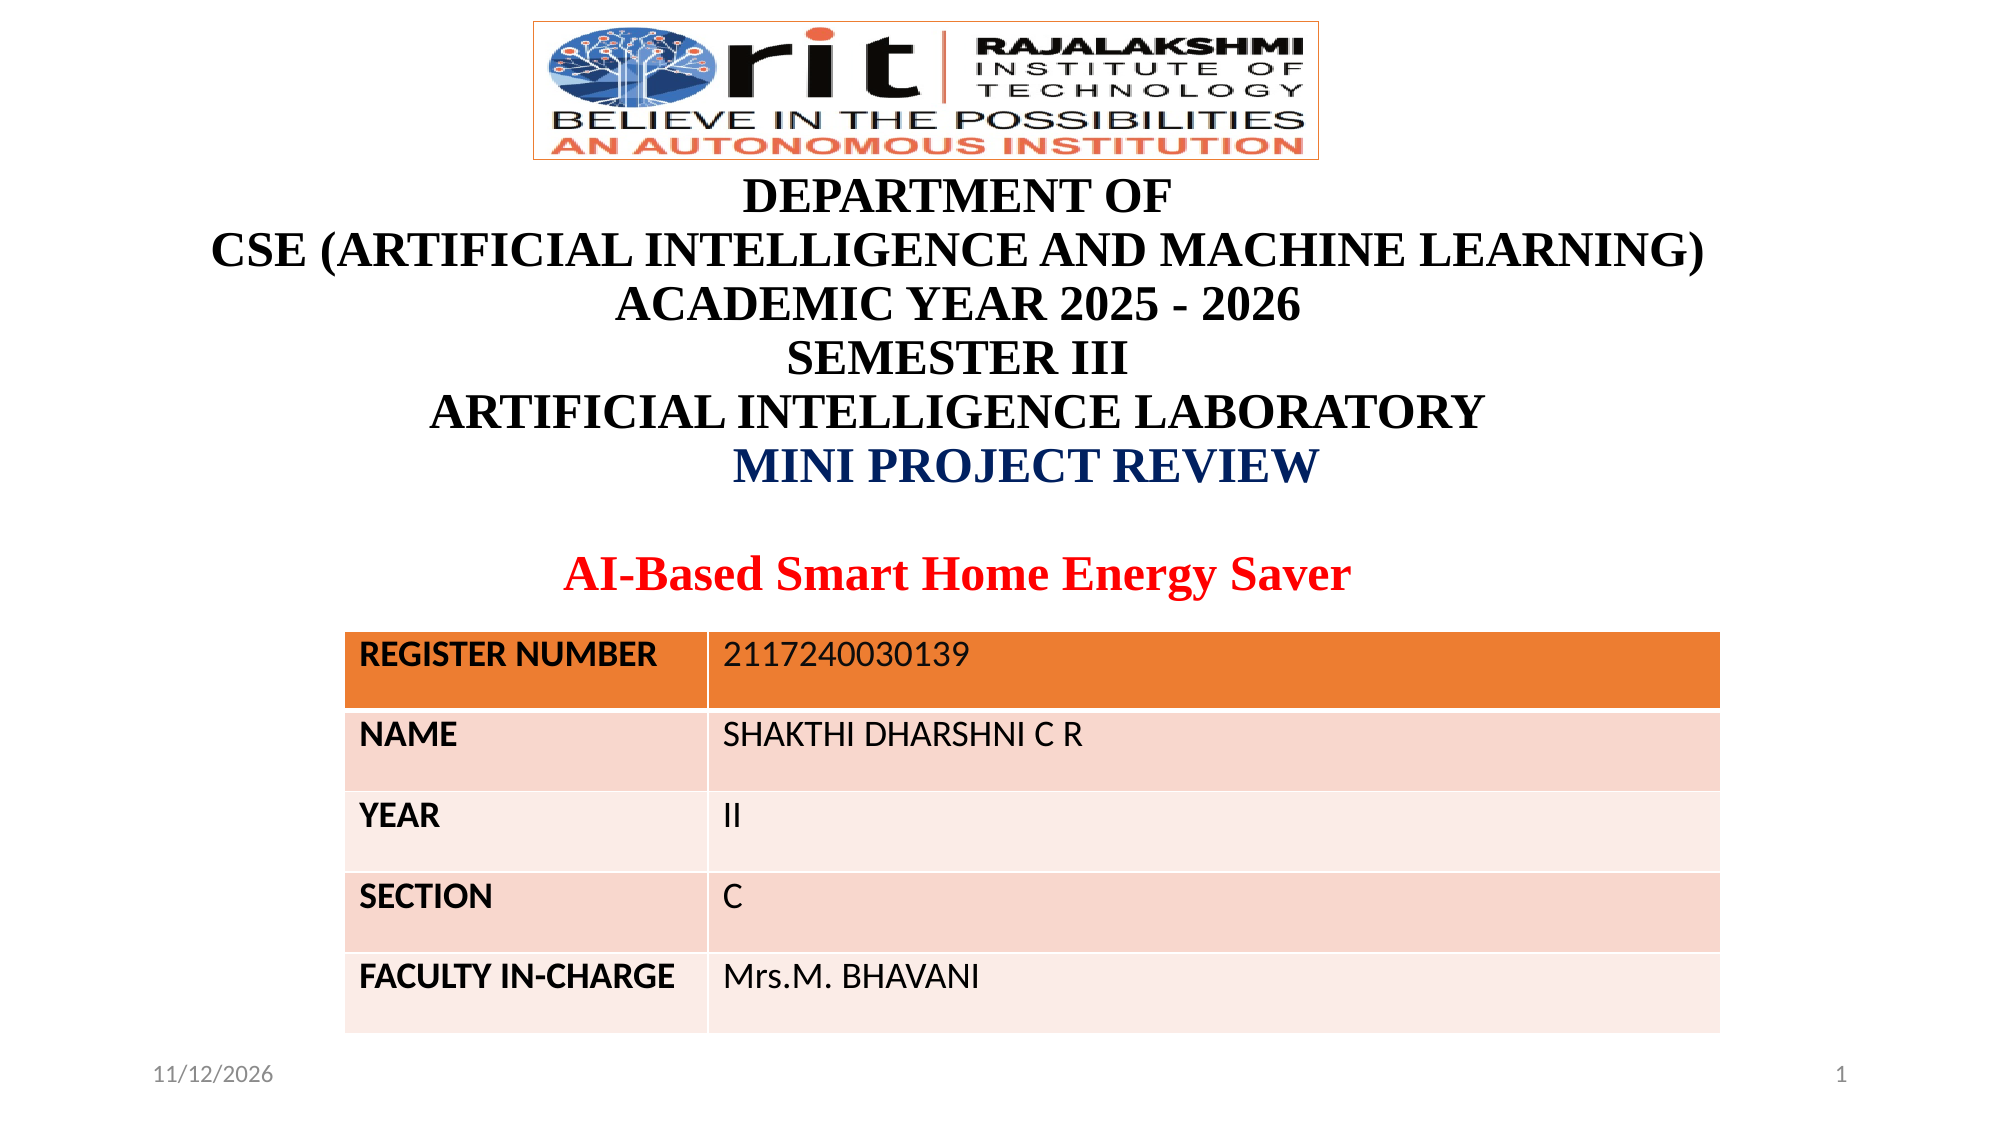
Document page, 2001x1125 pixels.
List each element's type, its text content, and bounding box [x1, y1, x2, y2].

table_cell SHAKTHI DHARSHNI C R [709, 713, 1720, 791]
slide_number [137, 1042, 588, 1103]
table_cell FACULTY IN-CHARGE [345, 954, 707, 1033]
slide_number 1 [1412, 1042, 1863, 1103]
table_header REGISTER NUMBER [345, 632, 707, 708]
table_cell C [709, 873, 1720, 952]
table_cell II [709, 792, 1720, 871]
table_cell Mrs.M. BHAVANI [709, 954, 1720, 1033]
table_cell YEAR [345, 792, 707, 871]
table_header 2117240030139 [709, 632, 1720, 708]
table_cell NAME [345, 713, 707, 791]
table_cell SECTION [345, 873, 707, 952]
picture [534, 22, 1318, 160]
title DEPARTMENT OF CSE (ARTIFICIAL INTELLIGENCE AND MACHINE LEARNING) ACADEMIC YEAR 2025 - 2026 SEMESTER III ARTIFICIAL INTELLIGENCE LABORATORY MINI PROJECT REVIEW AI-Based Smart Home Energy Saver [71, 205, 1845, 609]
